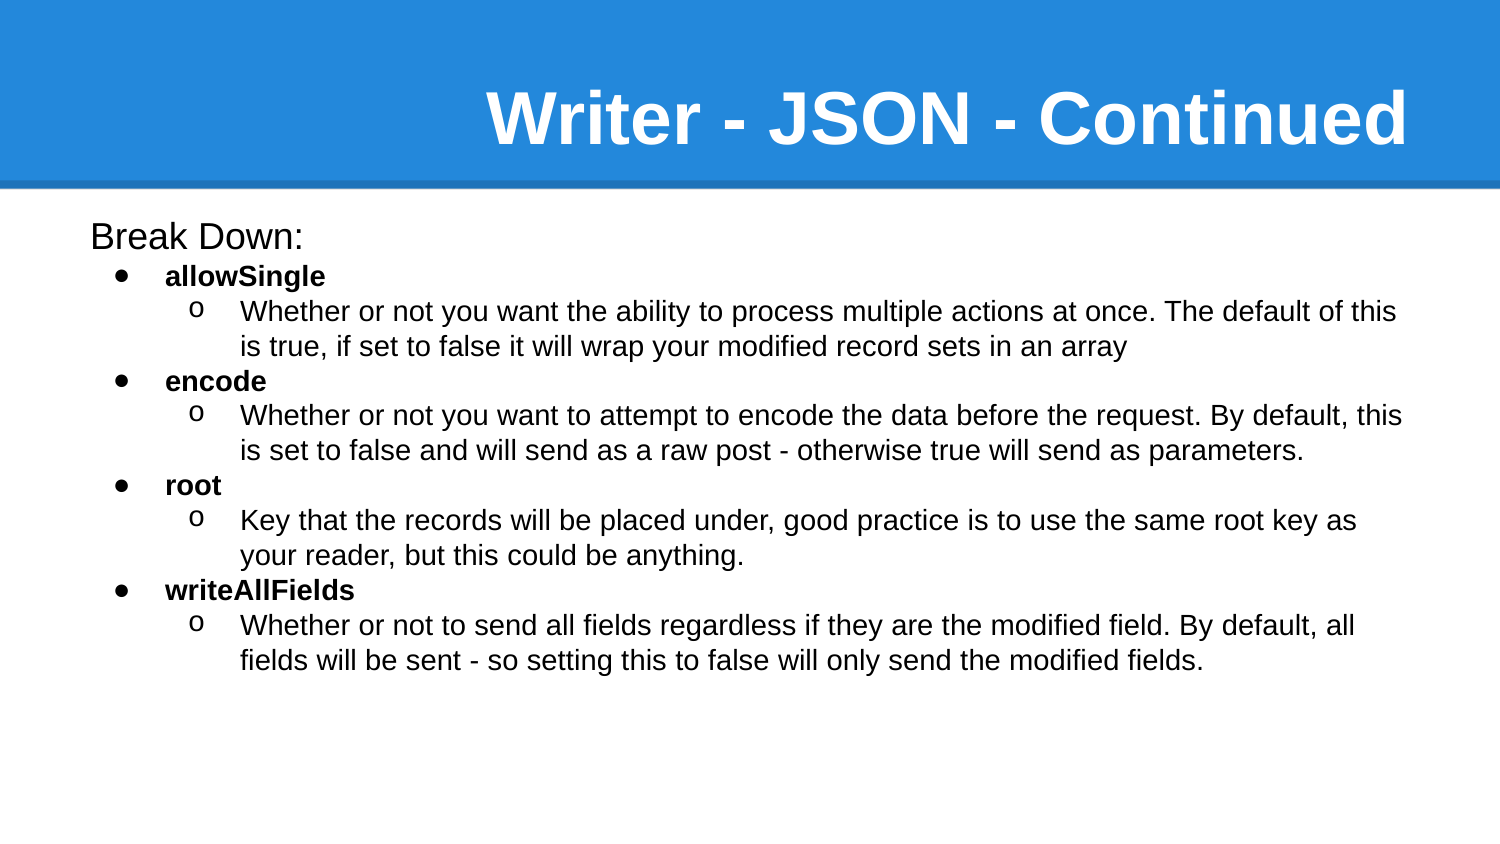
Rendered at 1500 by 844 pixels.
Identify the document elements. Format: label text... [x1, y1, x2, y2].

title Writer - JSON - Continued [75, 3, 1425, 175]
list Break Down: allowSingle Whether or not you want the ability to process multiple actions at once. The default of this is true, if set to false it will wrap your modified record sets in an array encode Whether or not you want to attempt to encode the data before the request. By default, this is set to false and will send as a raw post - otherwise true will send as parameters. root Key that the records will be placed under, good practice is to use the same root key as your reader, but this could be anything. writeAllFields Whether or not to send all fields regardless if they are the modified field. By default, all fields will be sent - so setting this to false will only send the modified fields. [75, 196, 1425, 702]
